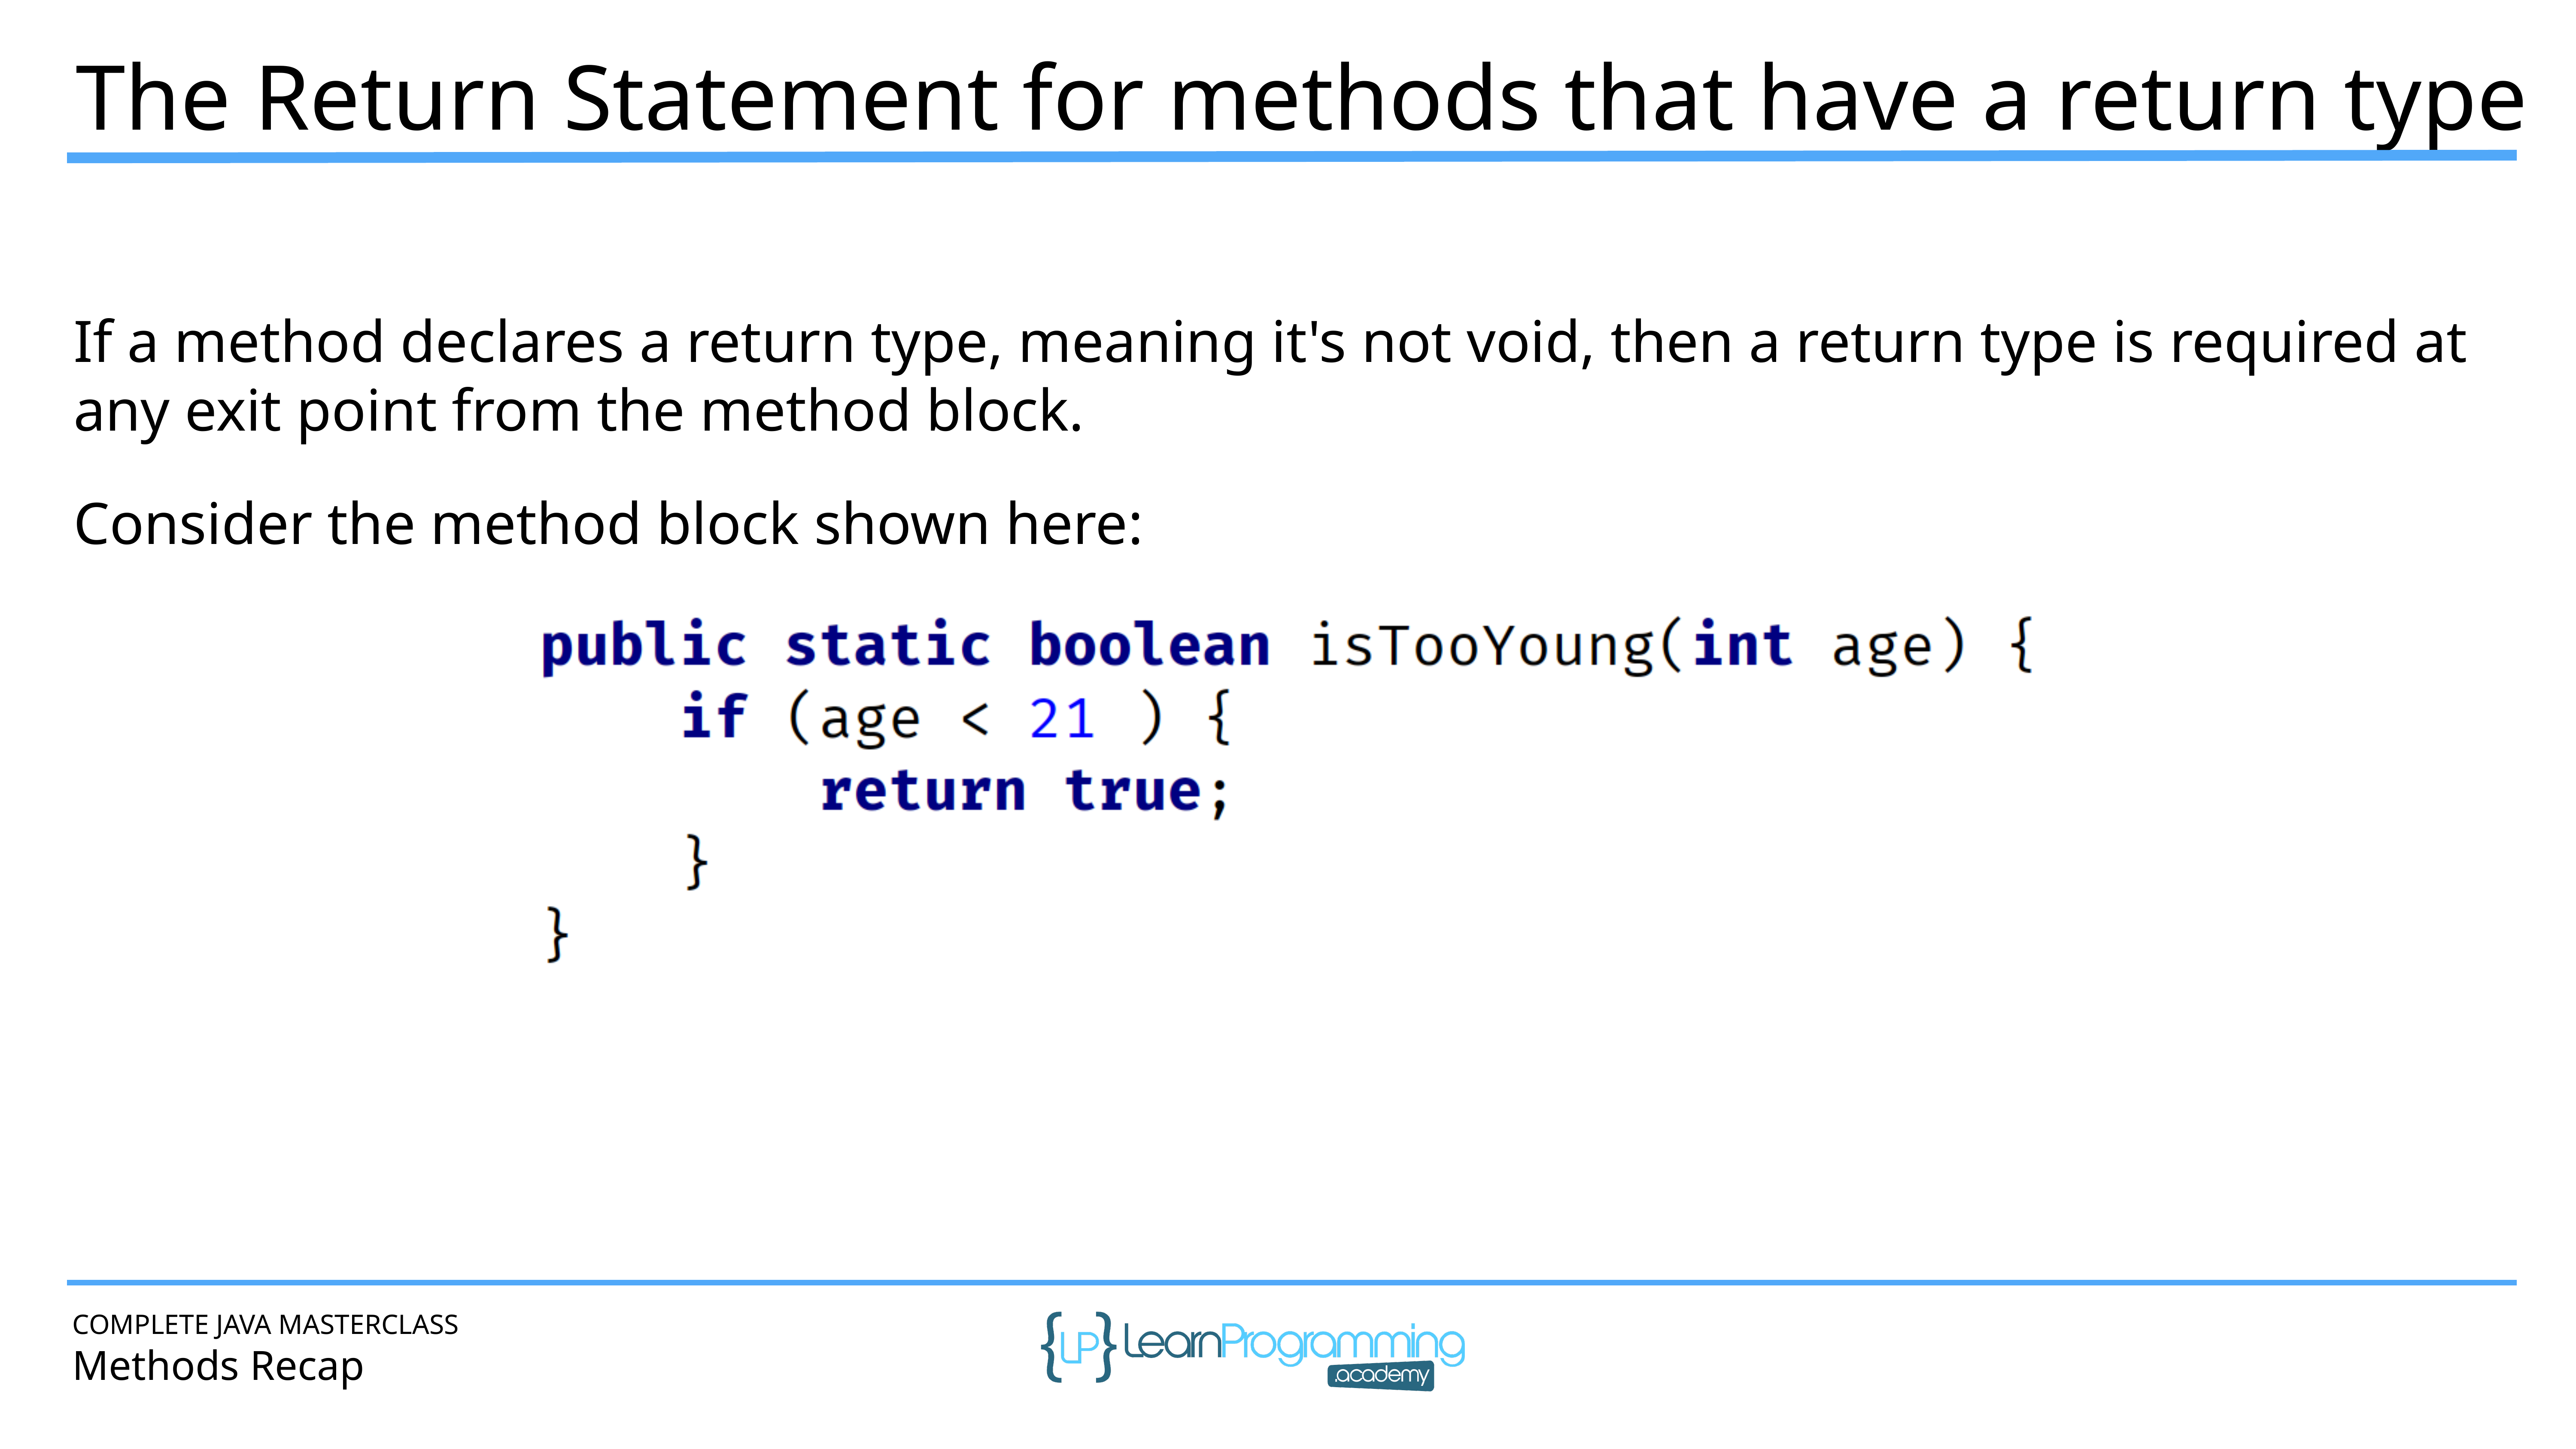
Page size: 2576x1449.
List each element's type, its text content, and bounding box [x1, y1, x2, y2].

text_box If a method declares a return type, meaning it's not void, then a return type is required at any exit point from the method block. Consider the method block shown here: [67, 301, 2517, 1139]
text_box COMPLETE JAVA MASTERCLASS Methods Recap [67, 1302, 1030, 1394]
picture [533, 607, 2043, 975]
text_box The Return Statement for methods that have a return type [70, 35, 2533, 153]
picture [1032, 1302, 1477, 1400]
